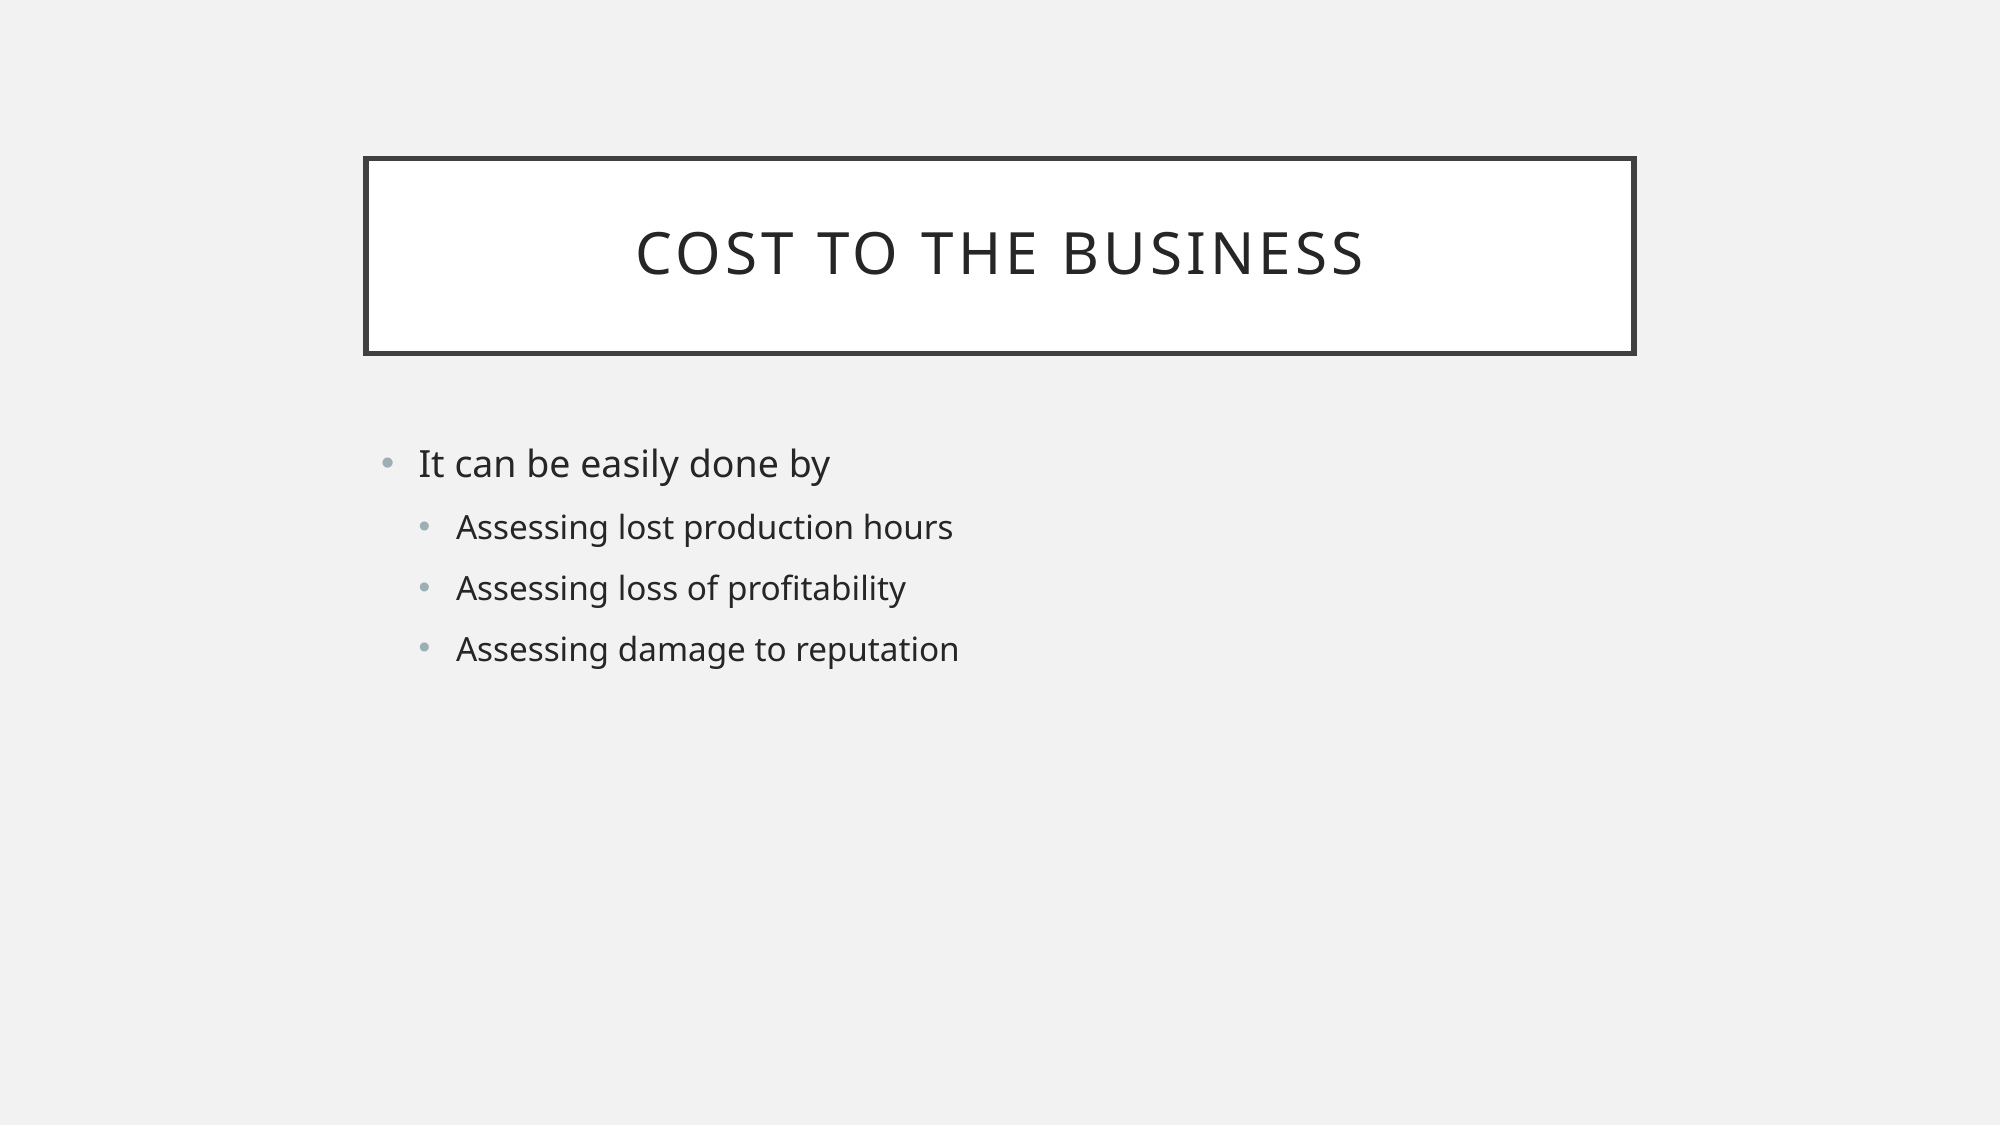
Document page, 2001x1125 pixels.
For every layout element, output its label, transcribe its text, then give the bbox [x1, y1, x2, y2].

list It can be easily done by Assessing lost production hours Assessing loss of profitability Assessing damage to reputation [366, 432, 1634, 942]
title Cost to the business [363, 156, 1637, 356]
